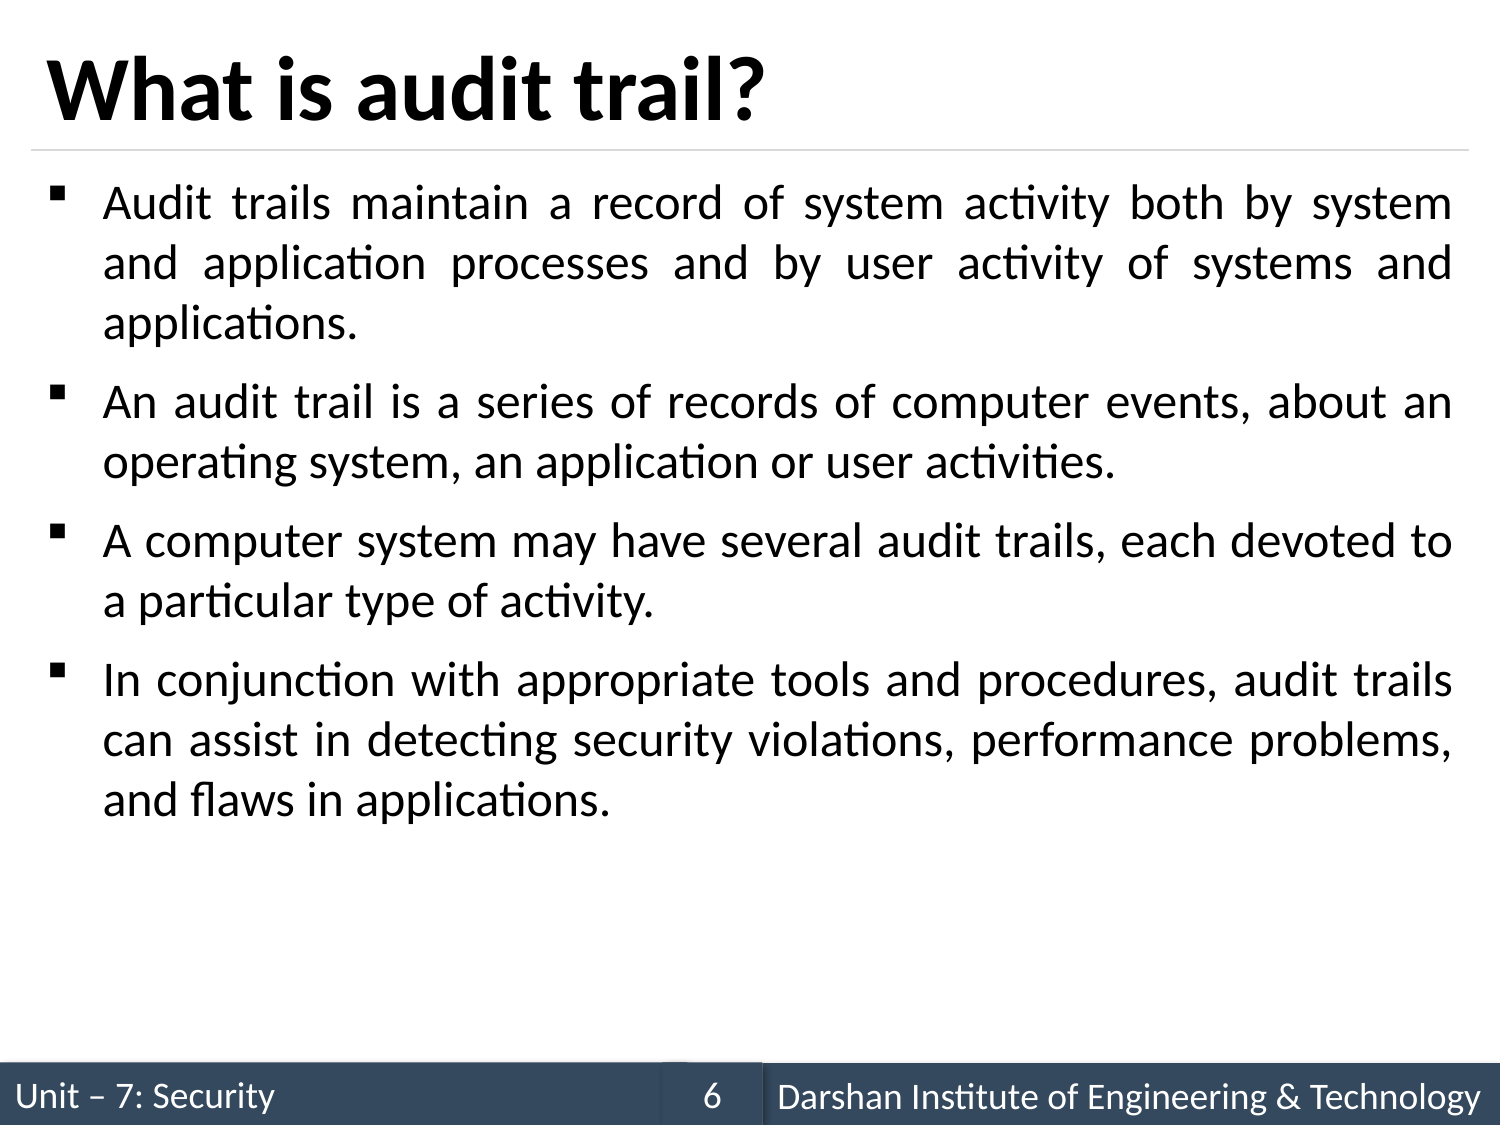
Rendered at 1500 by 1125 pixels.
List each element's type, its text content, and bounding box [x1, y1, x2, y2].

title What is audit trail? [31, 17, 1469, 150]
list Audit trails maintain a record of system activity both by system and application processes and by user activity of systems and applications. An audit trail is a series of records of computer events, about an operating system, an application or user activities. A computer system may have several audit trails, each devoted to a particular type of activity. In conjunction with appropriate tools and procedures, audit trails can assist in detecting security violations, performance problems, and flaws in applications. [31, 162, 1469, 1038]
